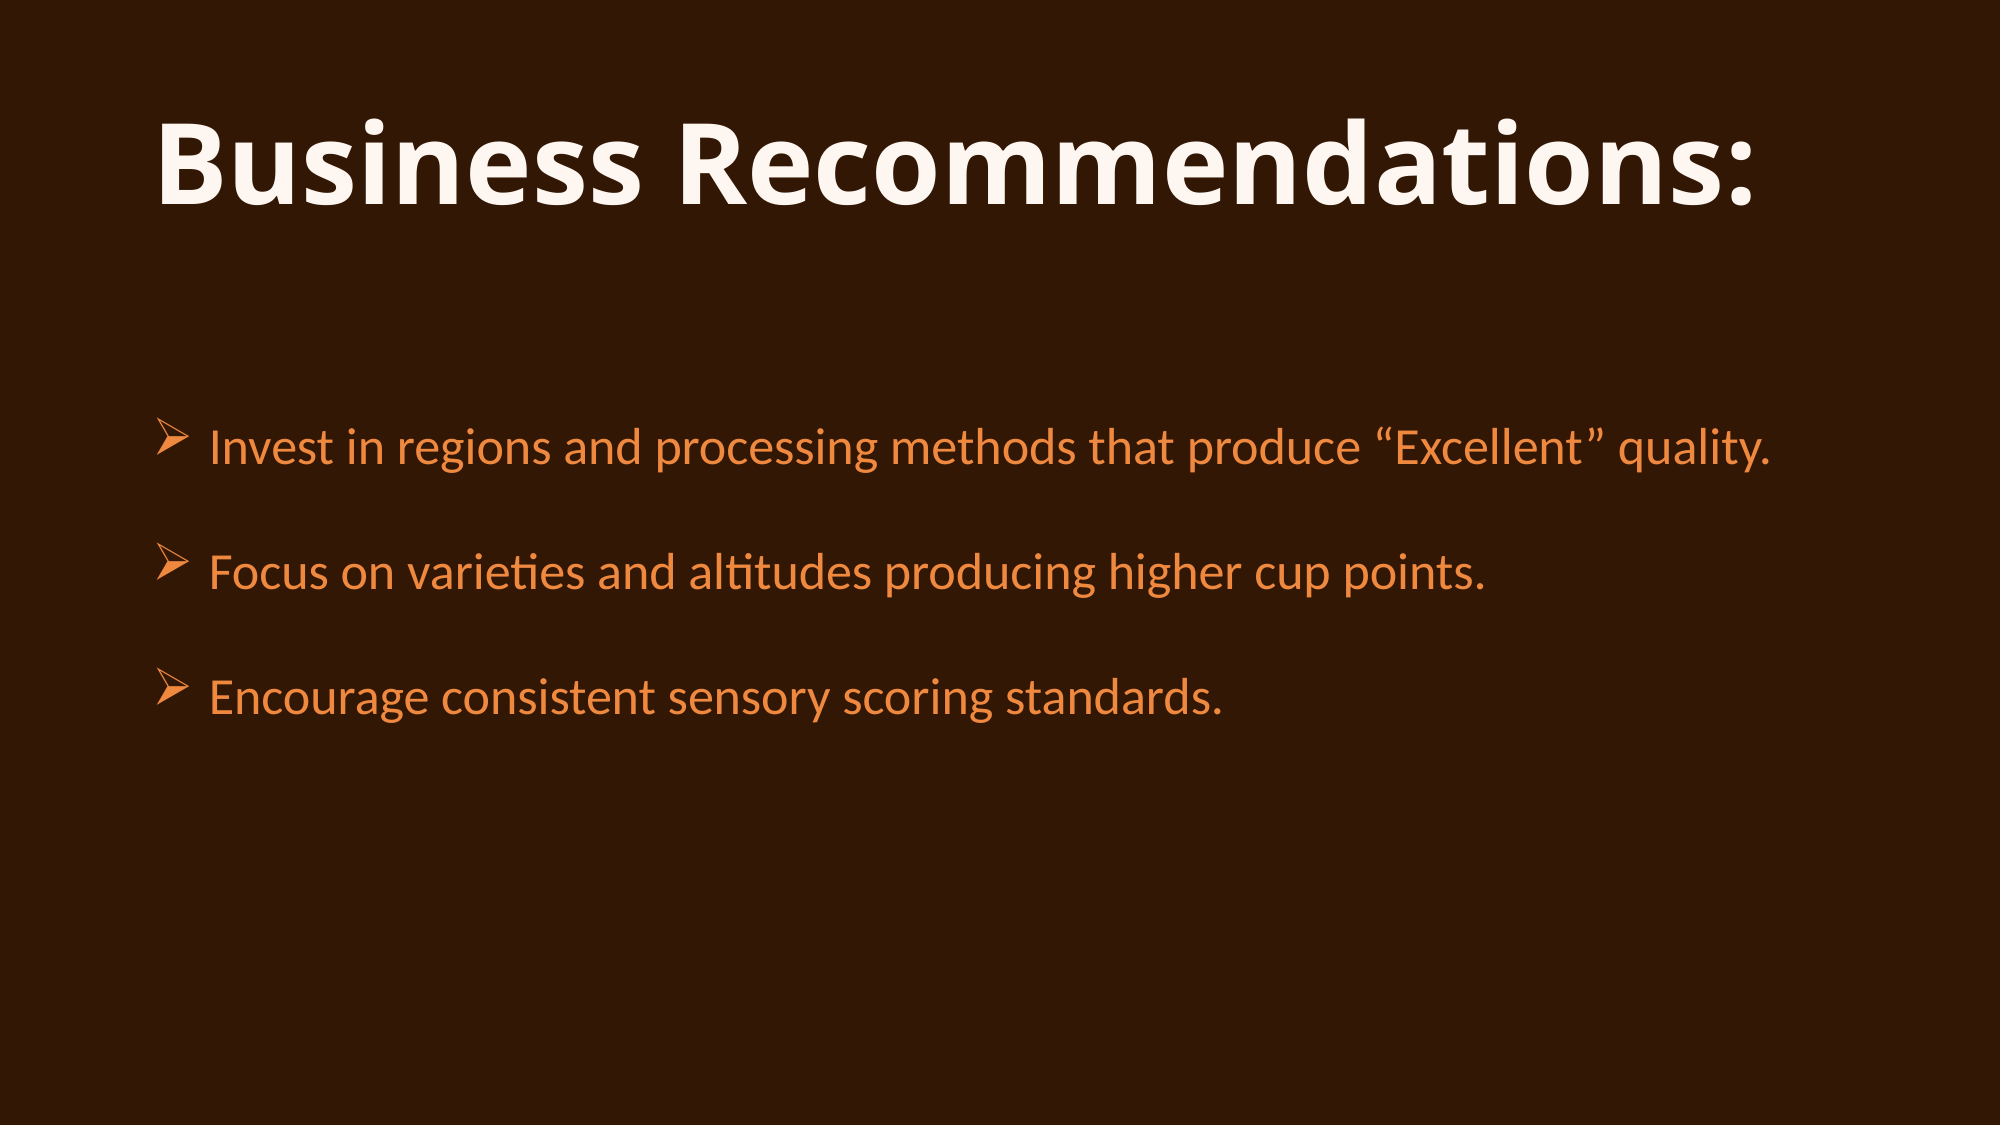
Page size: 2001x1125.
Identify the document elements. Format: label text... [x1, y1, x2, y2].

title Business Recommendations: [137, 59, 1863, 278]
text_box Invest in regions and processing methods that produce “Excellent” quality. Focus on varieties and altitudes producing higher cup points. Encourage consistent sensory scoring standards. [137, 342, 1883, 732]
